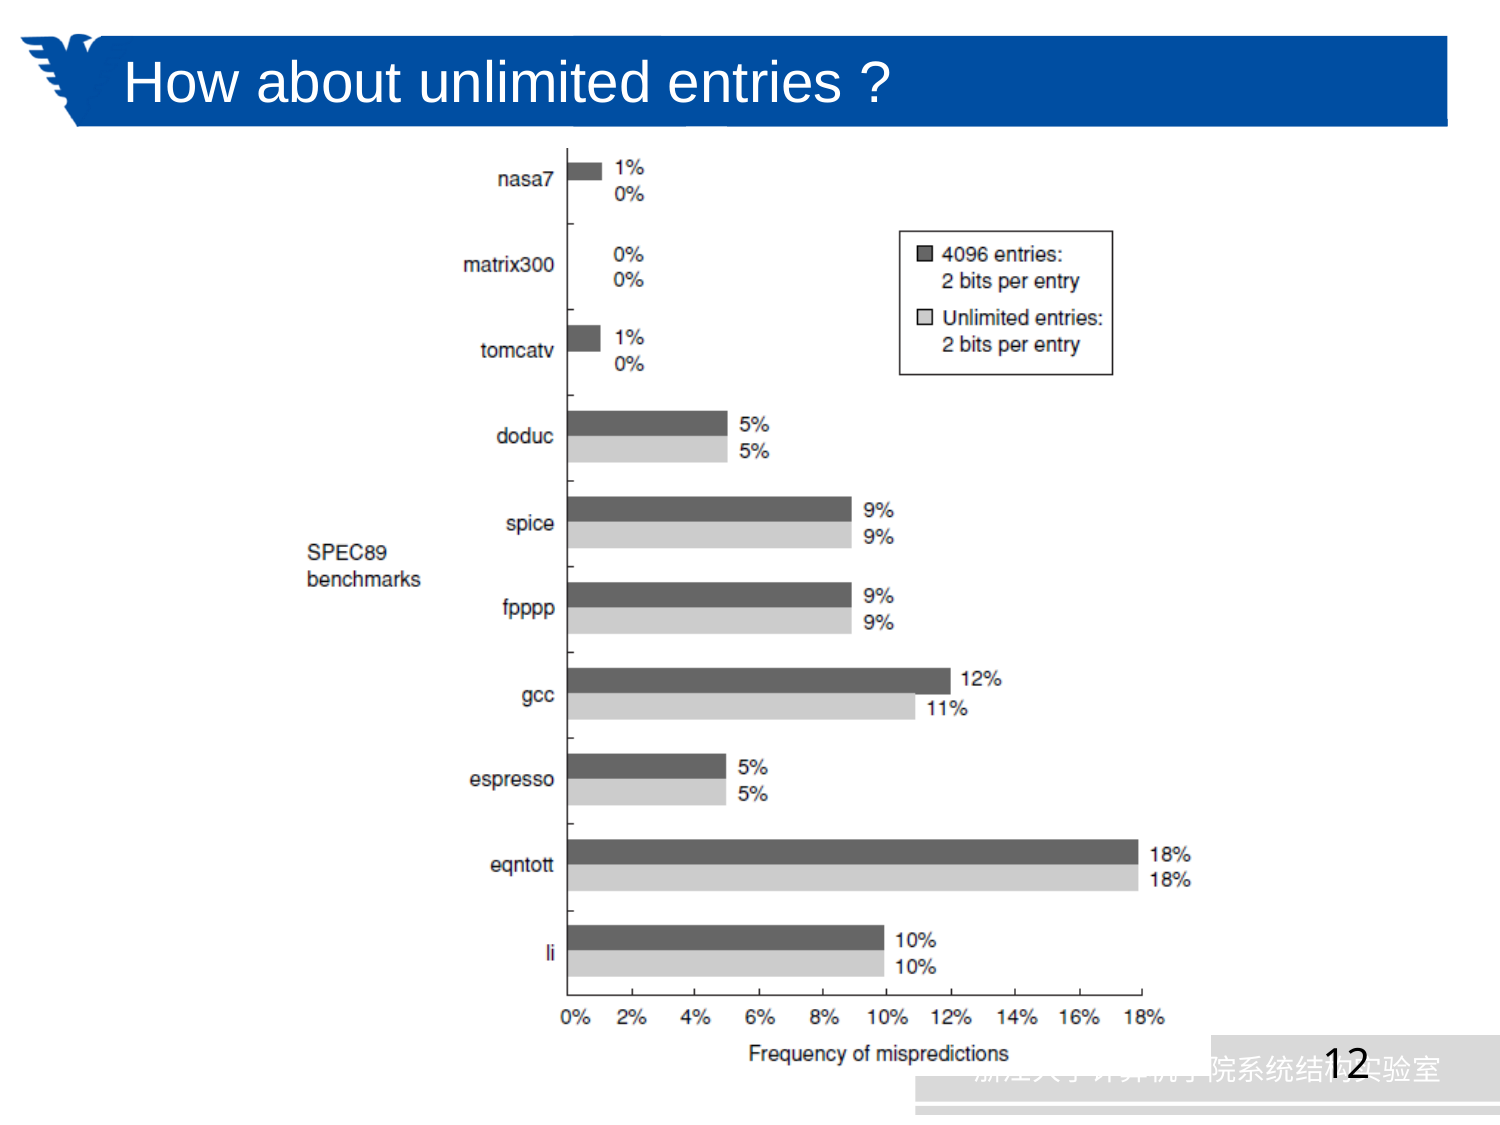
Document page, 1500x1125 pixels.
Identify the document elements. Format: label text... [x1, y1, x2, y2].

picture [5, 19, 148, 127]
picture [288, 148, 1211, 1077]
title How about unlimited entries ? [108, 38, 1406, 121]
